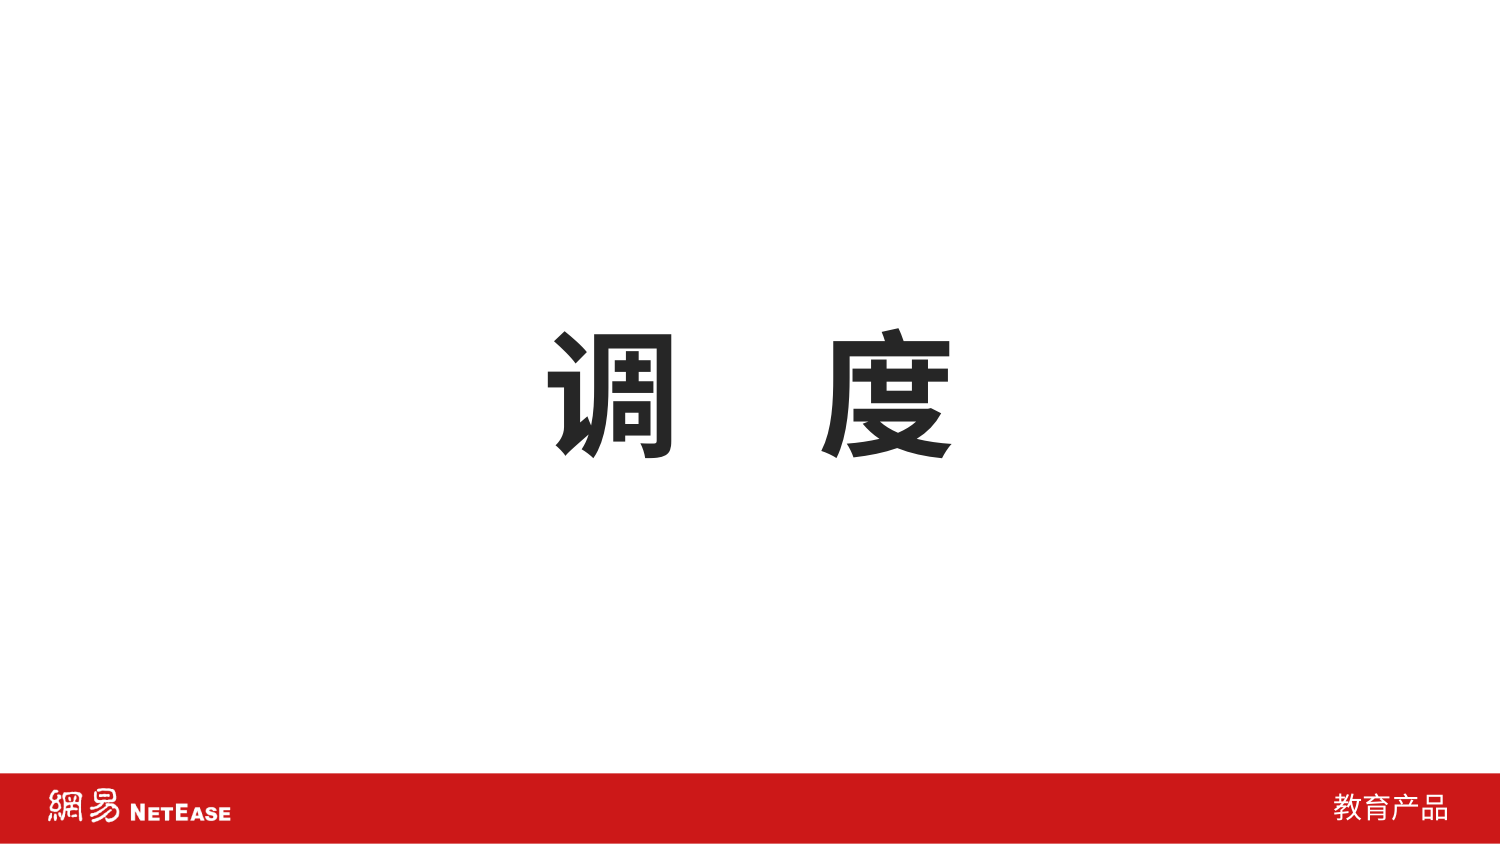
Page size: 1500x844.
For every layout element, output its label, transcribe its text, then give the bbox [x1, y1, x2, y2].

text_box 调 度 [528, 301, 972, 482]
footer 教育产品 [547, 782, 1465, 827]
picture [46, 786, 231, 824]
